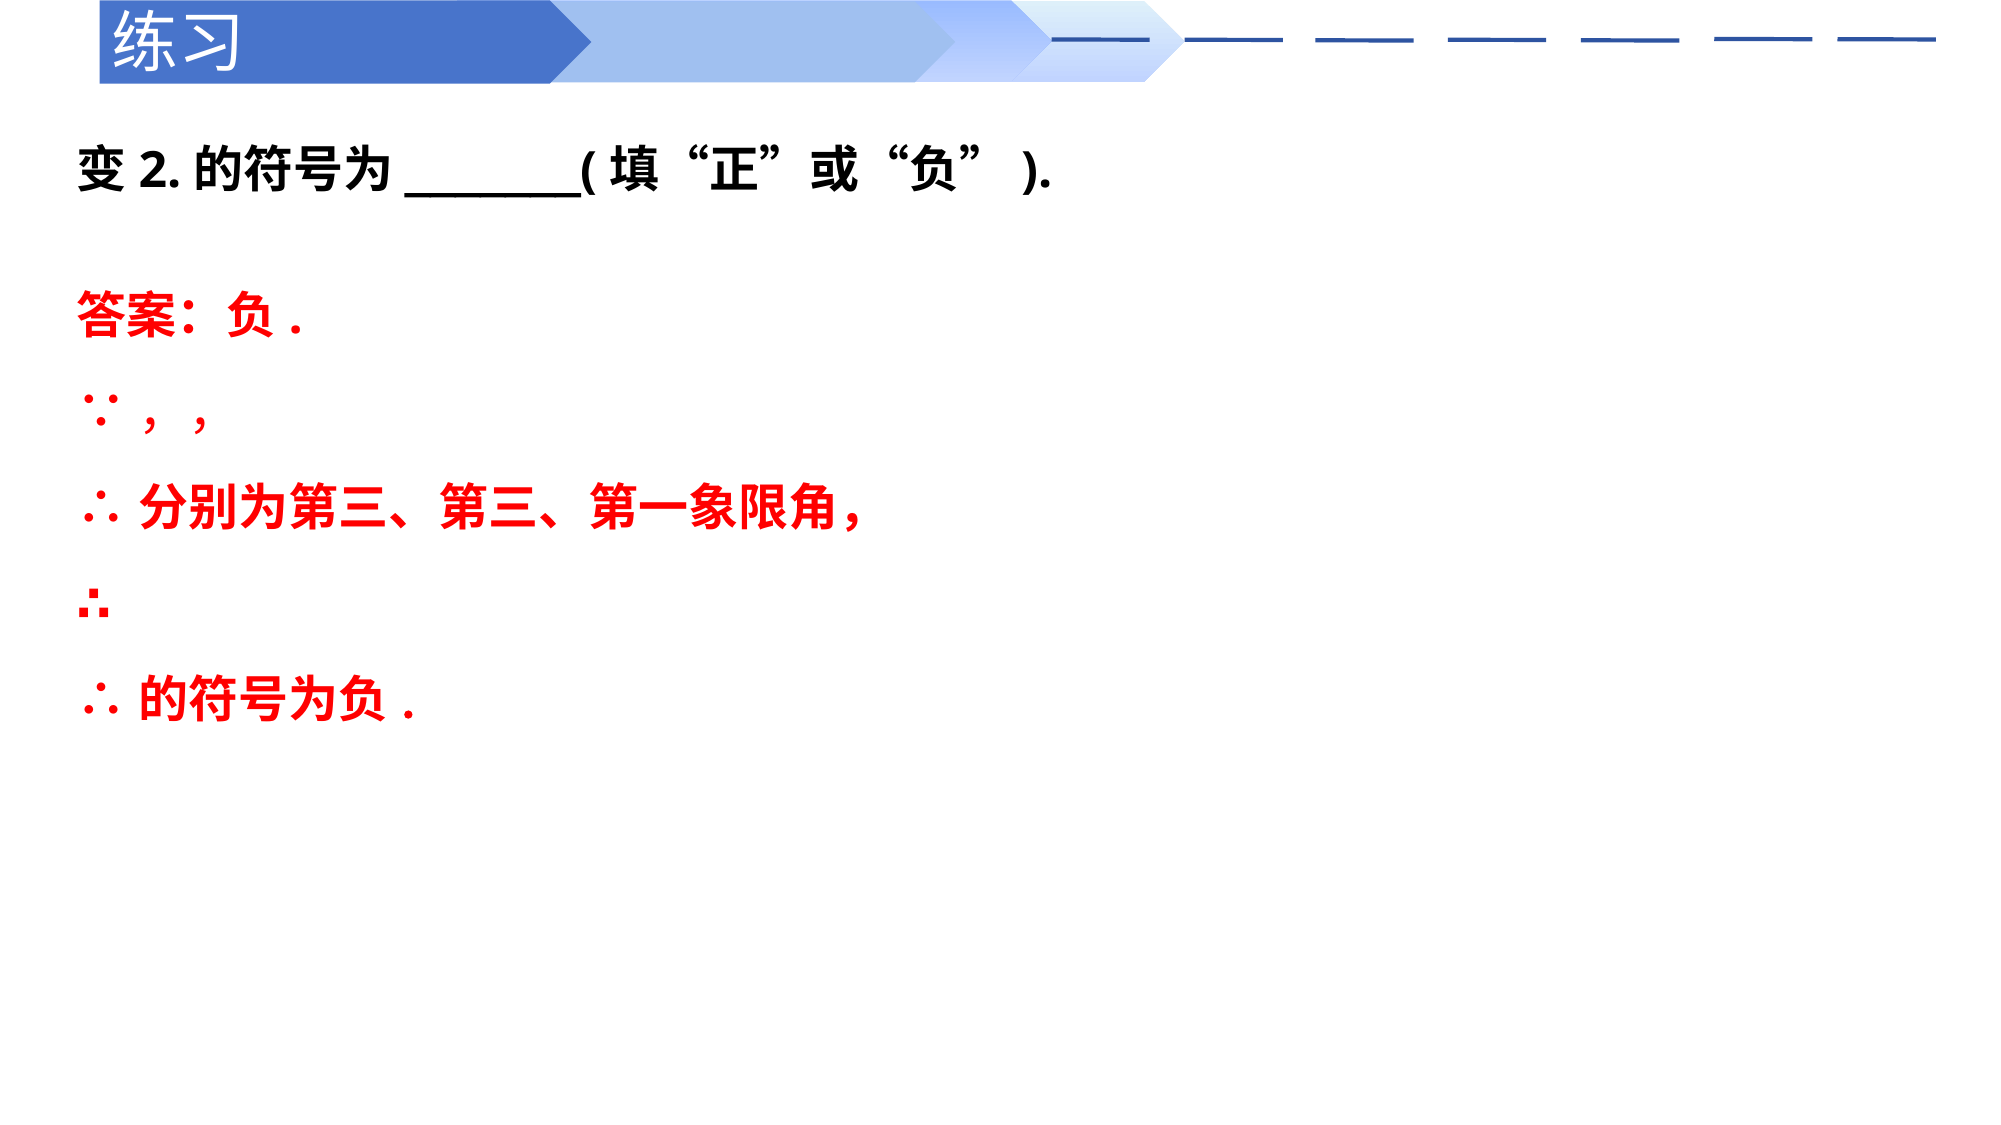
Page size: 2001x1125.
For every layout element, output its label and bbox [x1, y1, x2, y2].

text_box [96, 0, 1937, 89]
